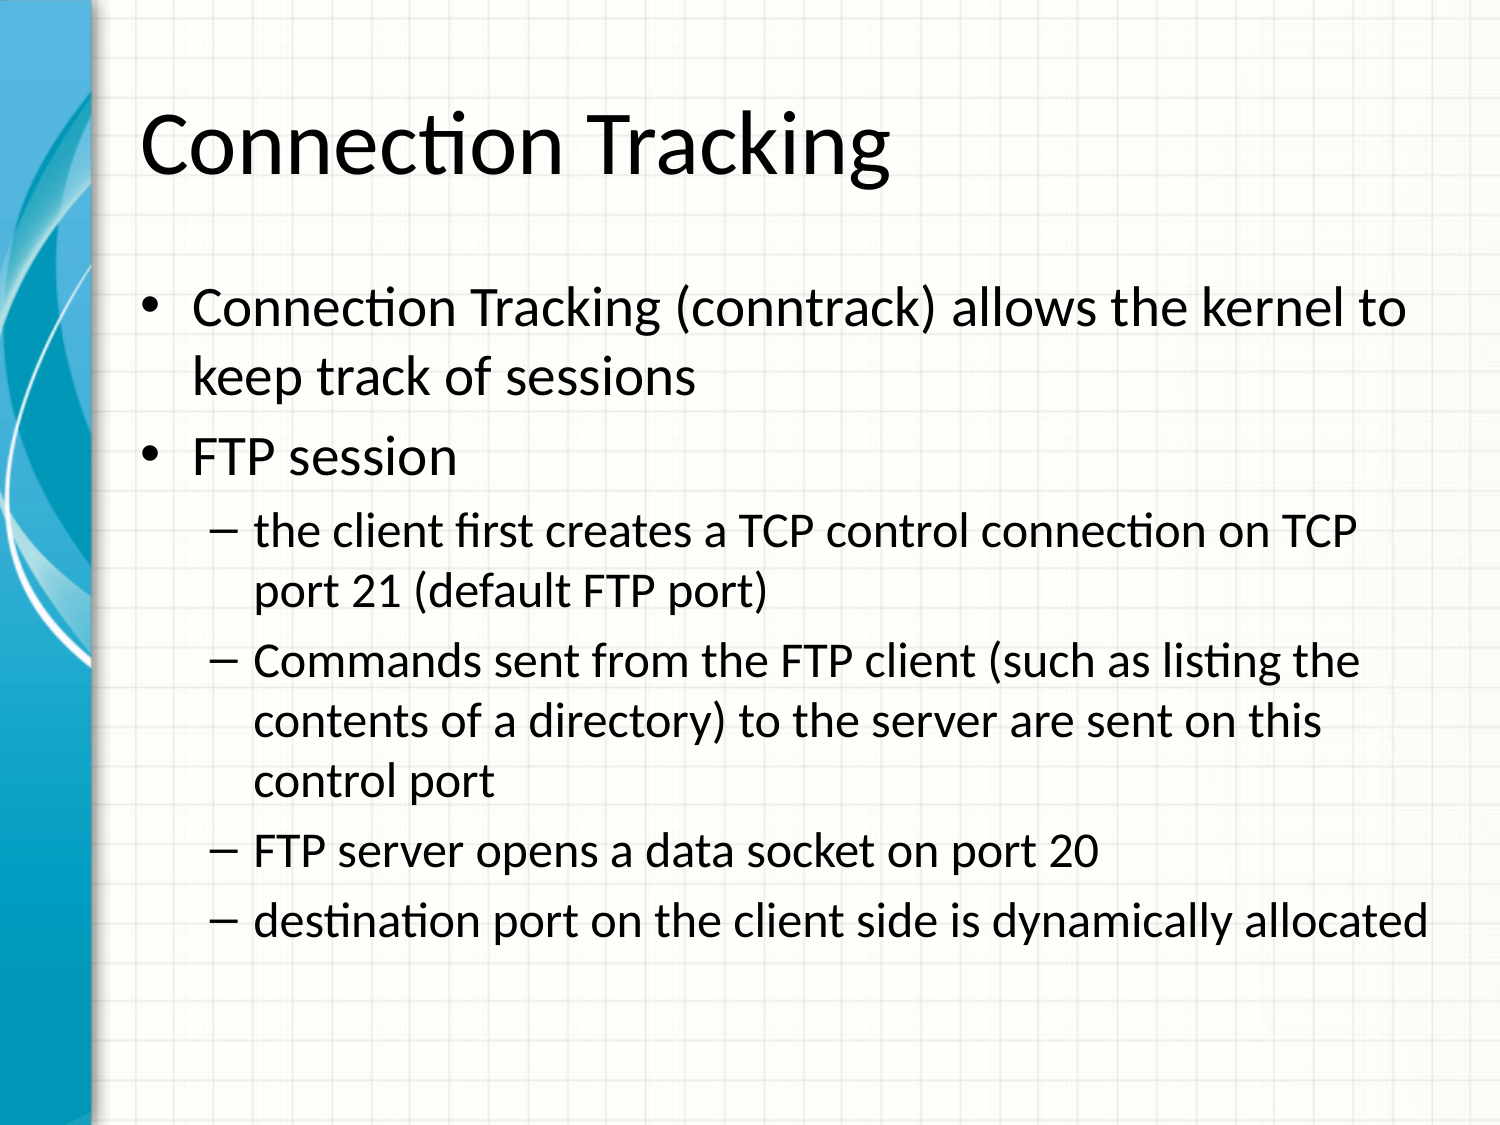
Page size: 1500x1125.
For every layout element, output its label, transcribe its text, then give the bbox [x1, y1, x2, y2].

picture [0, 0, 1500, 1125]
title Connection Tracking [125, 44, 1450, 232]
list Connection Tracking (conntrack) allows the kernel to keep track of sessions FTP session the client first creates a TCP control connection on TCP port 21 (default FTP port) Commands sent from the FTP client (such as listing the contents of a directory) to the server are sent on this control port FTP server opens a data socket on port 20 destination port on the client side is dynamically allocated [125, 261, 1450, 967]
